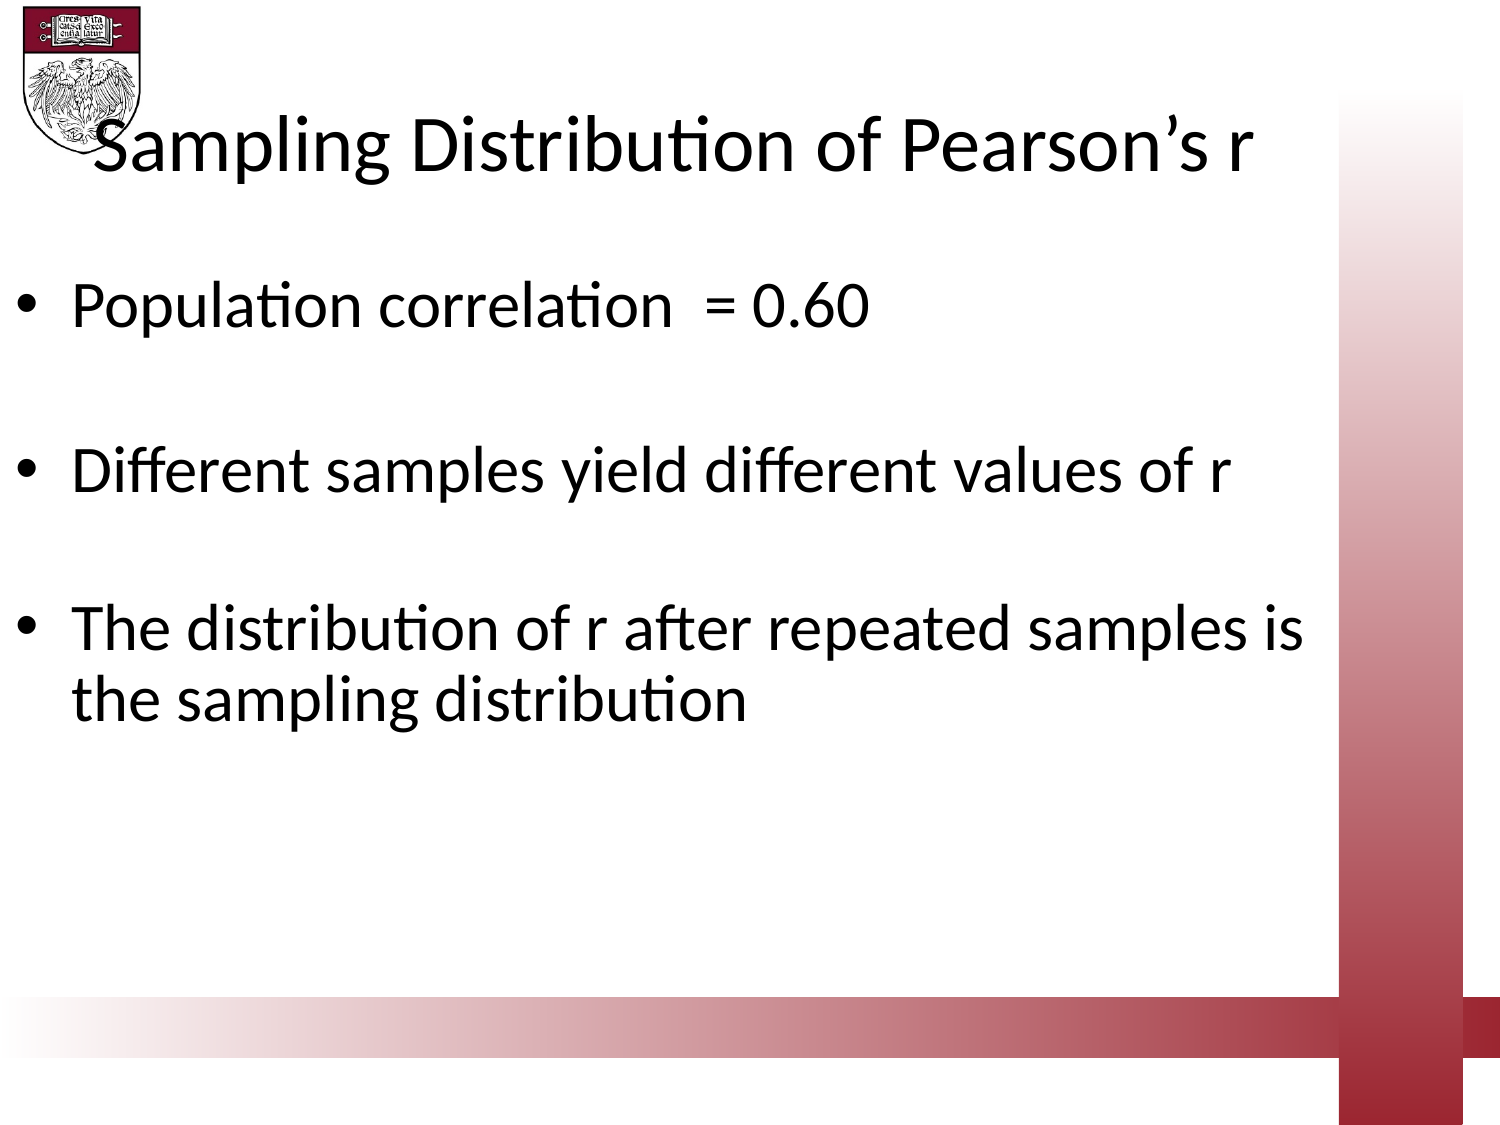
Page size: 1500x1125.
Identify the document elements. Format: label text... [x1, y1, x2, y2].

picture [0, 0, 163, 45]
title Sampling Distribution of Pearson’s r [0, 45, 1350, 233]
list Population correlation = 0.60 Different samples yield different values of r The distribution of r after repeated samples is the sampling distribution [0, 262, 1350, 1005]
